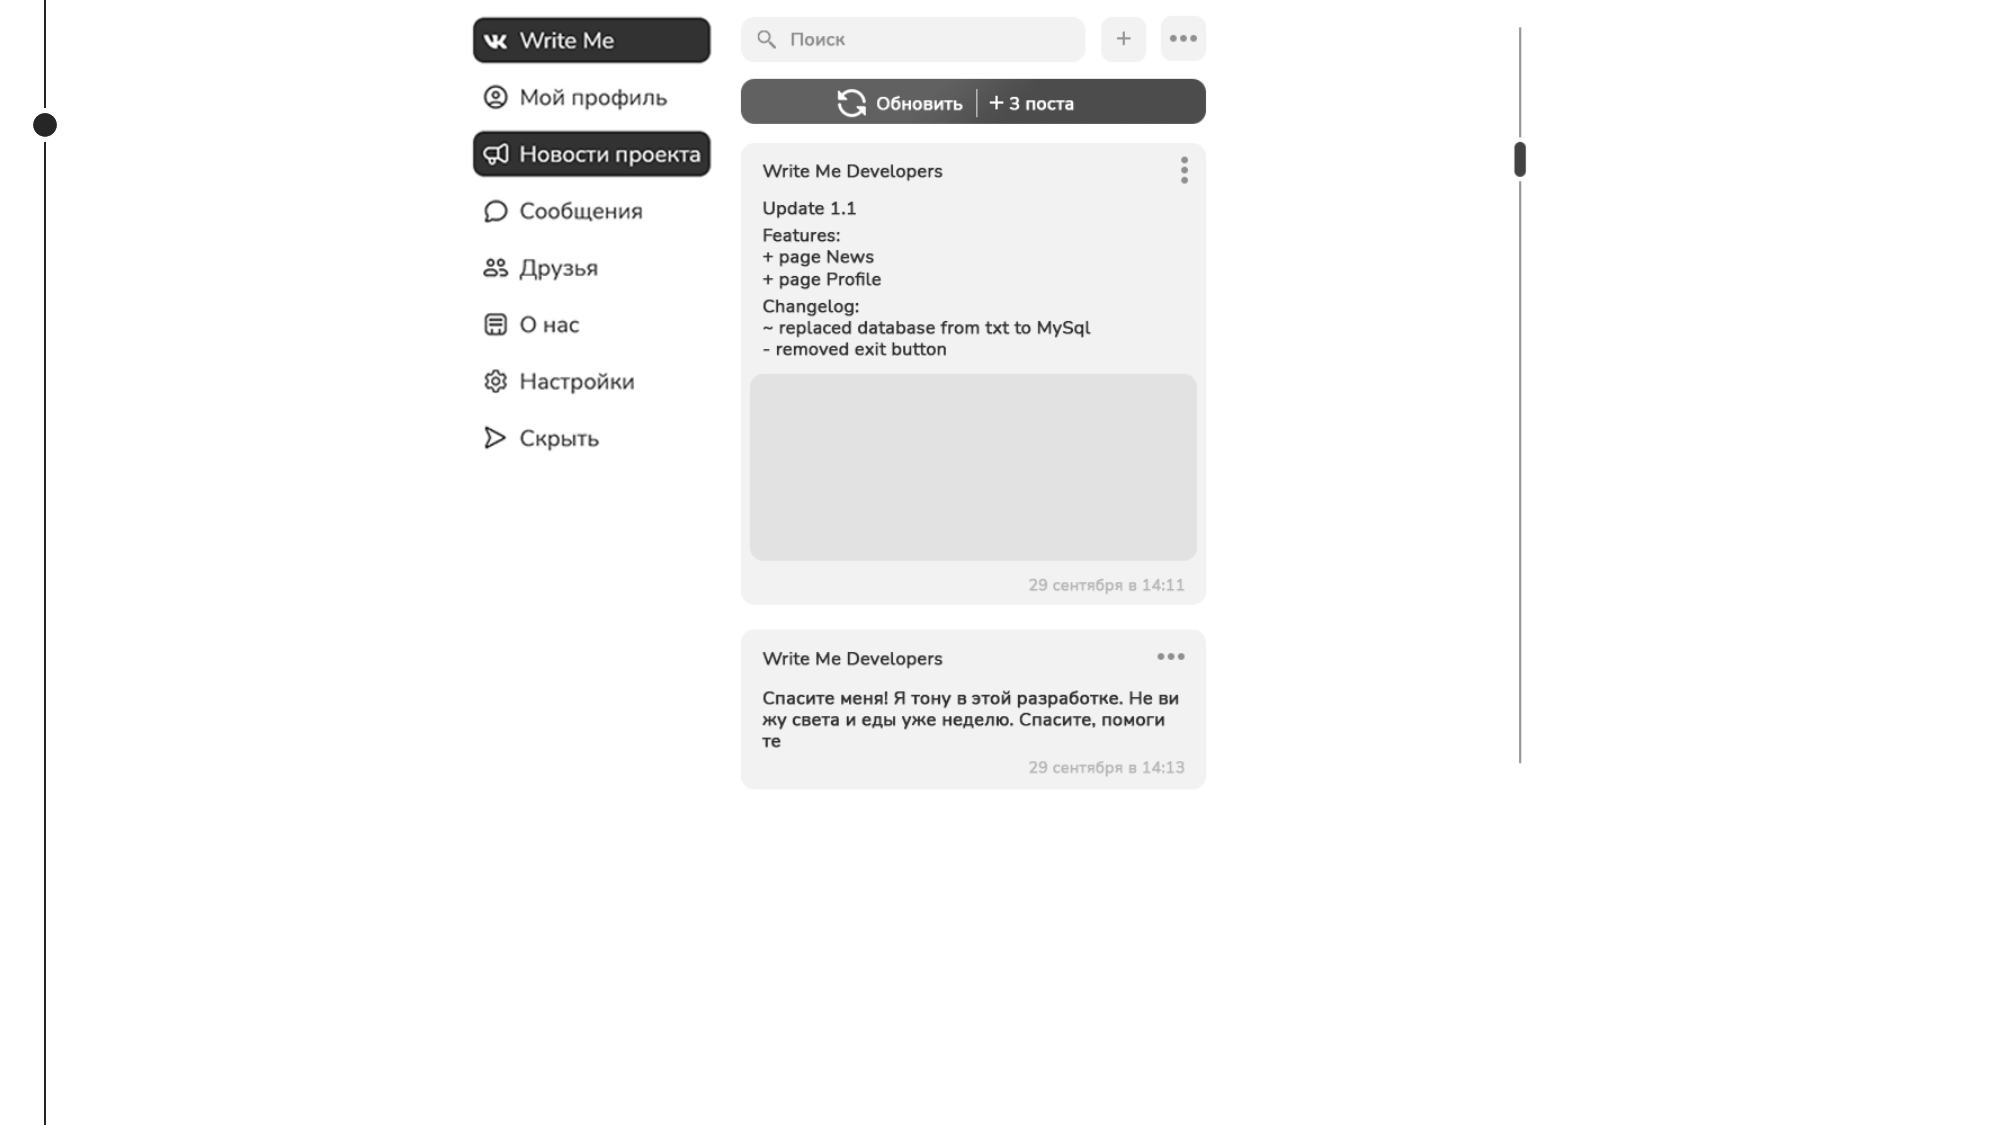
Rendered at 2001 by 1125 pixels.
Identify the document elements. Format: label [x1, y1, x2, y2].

text_box [27, 107, 63, 143]
picture [437, 0, 1563, 1125]
